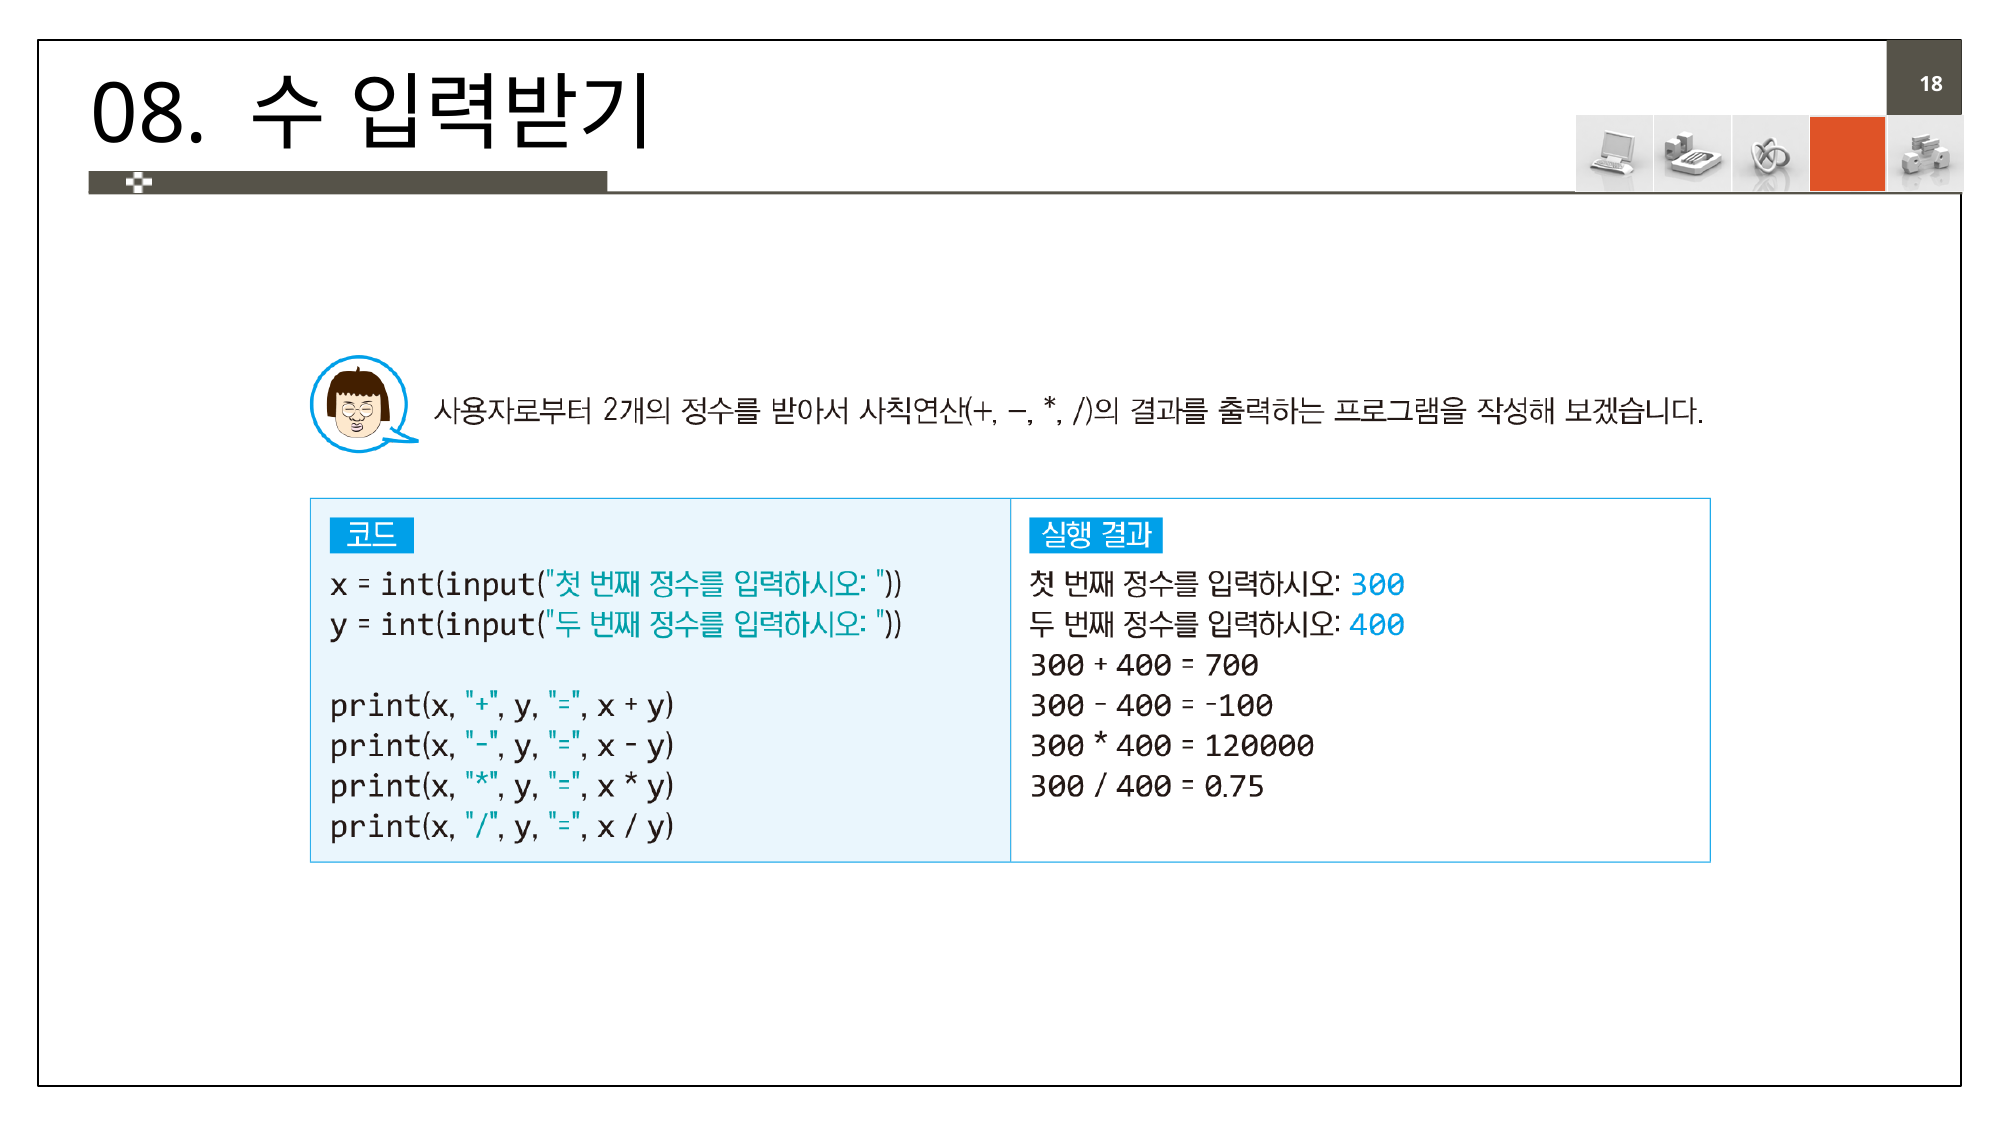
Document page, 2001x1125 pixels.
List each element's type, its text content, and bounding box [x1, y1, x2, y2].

picture [1808, 114, 1964, 192]
title 08. 수 입력받기 [76, 62, 1808, 208]
picture [236, 334, 1786, 1052]
